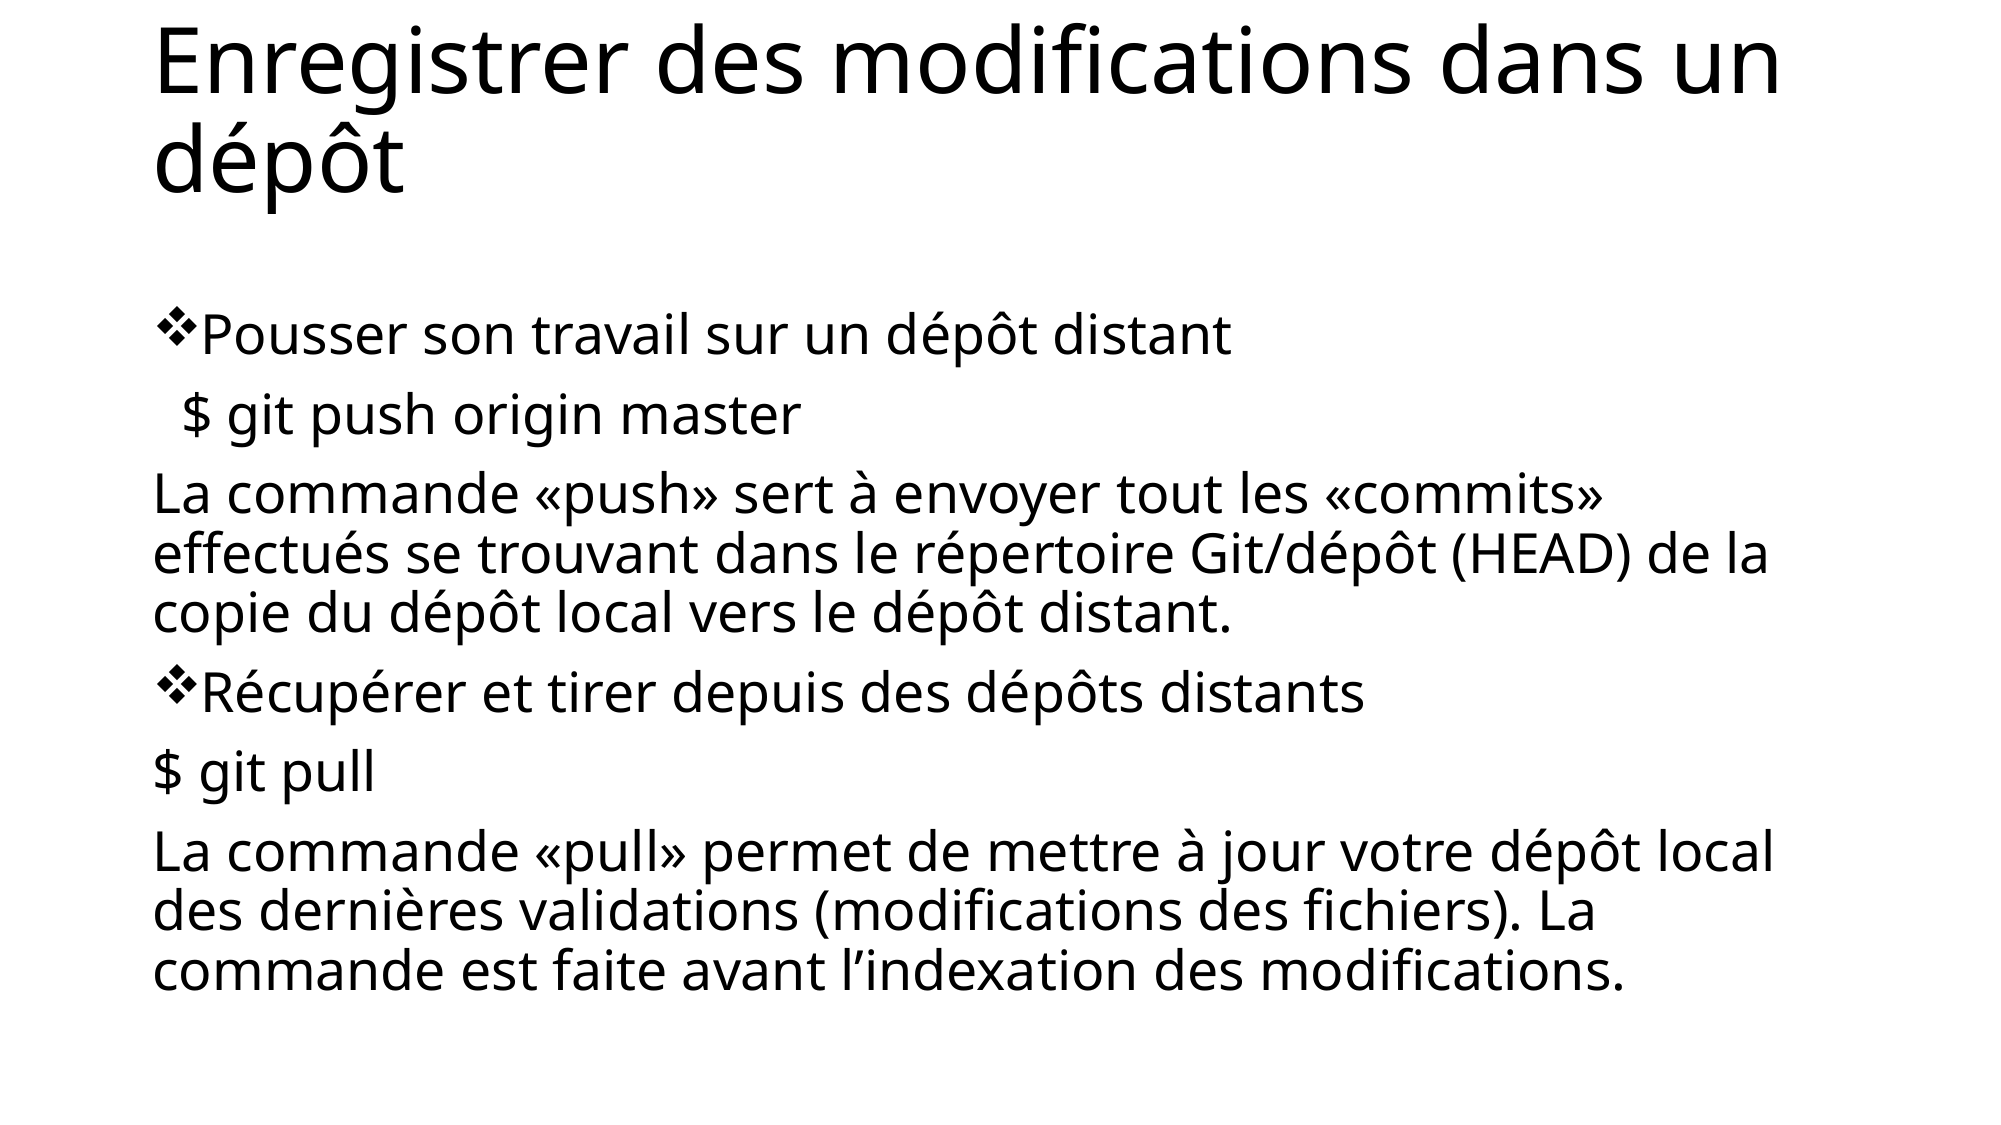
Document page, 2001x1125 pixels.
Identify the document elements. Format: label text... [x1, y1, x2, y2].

title Enregistrer des modifications dans un dépôt [137, 59, 1863, 278]
list Pousser son travail sur un dépôt distant $ git push origin master La commande «push» sert à envoyer tout les «commits» effectués se trouvant dans le répertoire Git/dépôt (HEAD) de la copie du dépôt local vers le dépôt distant. Récupérer et tirer depuis des dépôts distants $ git pull La commande «pull» permet de mettre à jour votre dépôt local des dernières validations (modifications des fichiers). La commande est faite avant l’indexation des modifications. [137, 299, 1863, 1014]
